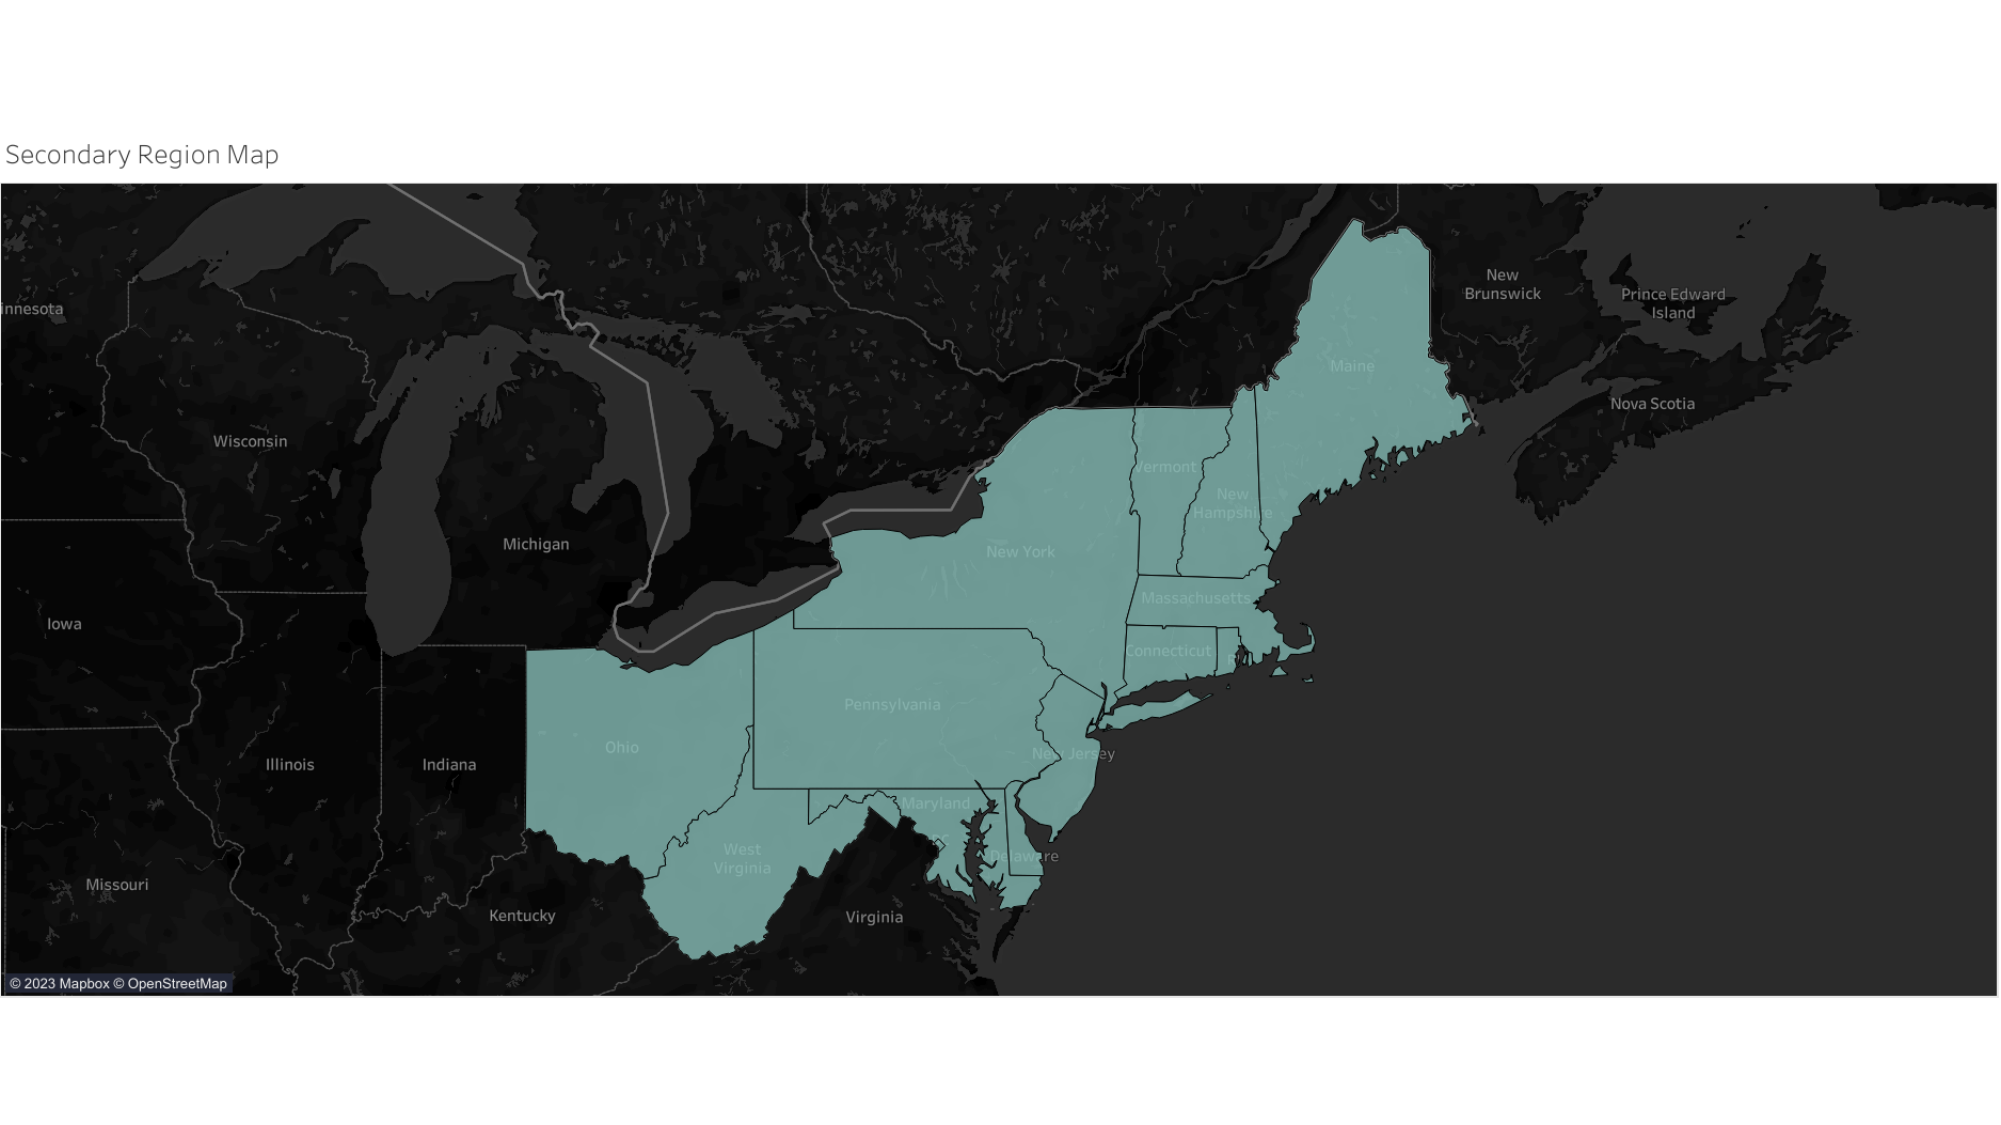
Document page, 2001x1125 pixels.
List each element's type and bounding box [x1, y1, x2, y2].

picture [0, 127, 2000, 998]
